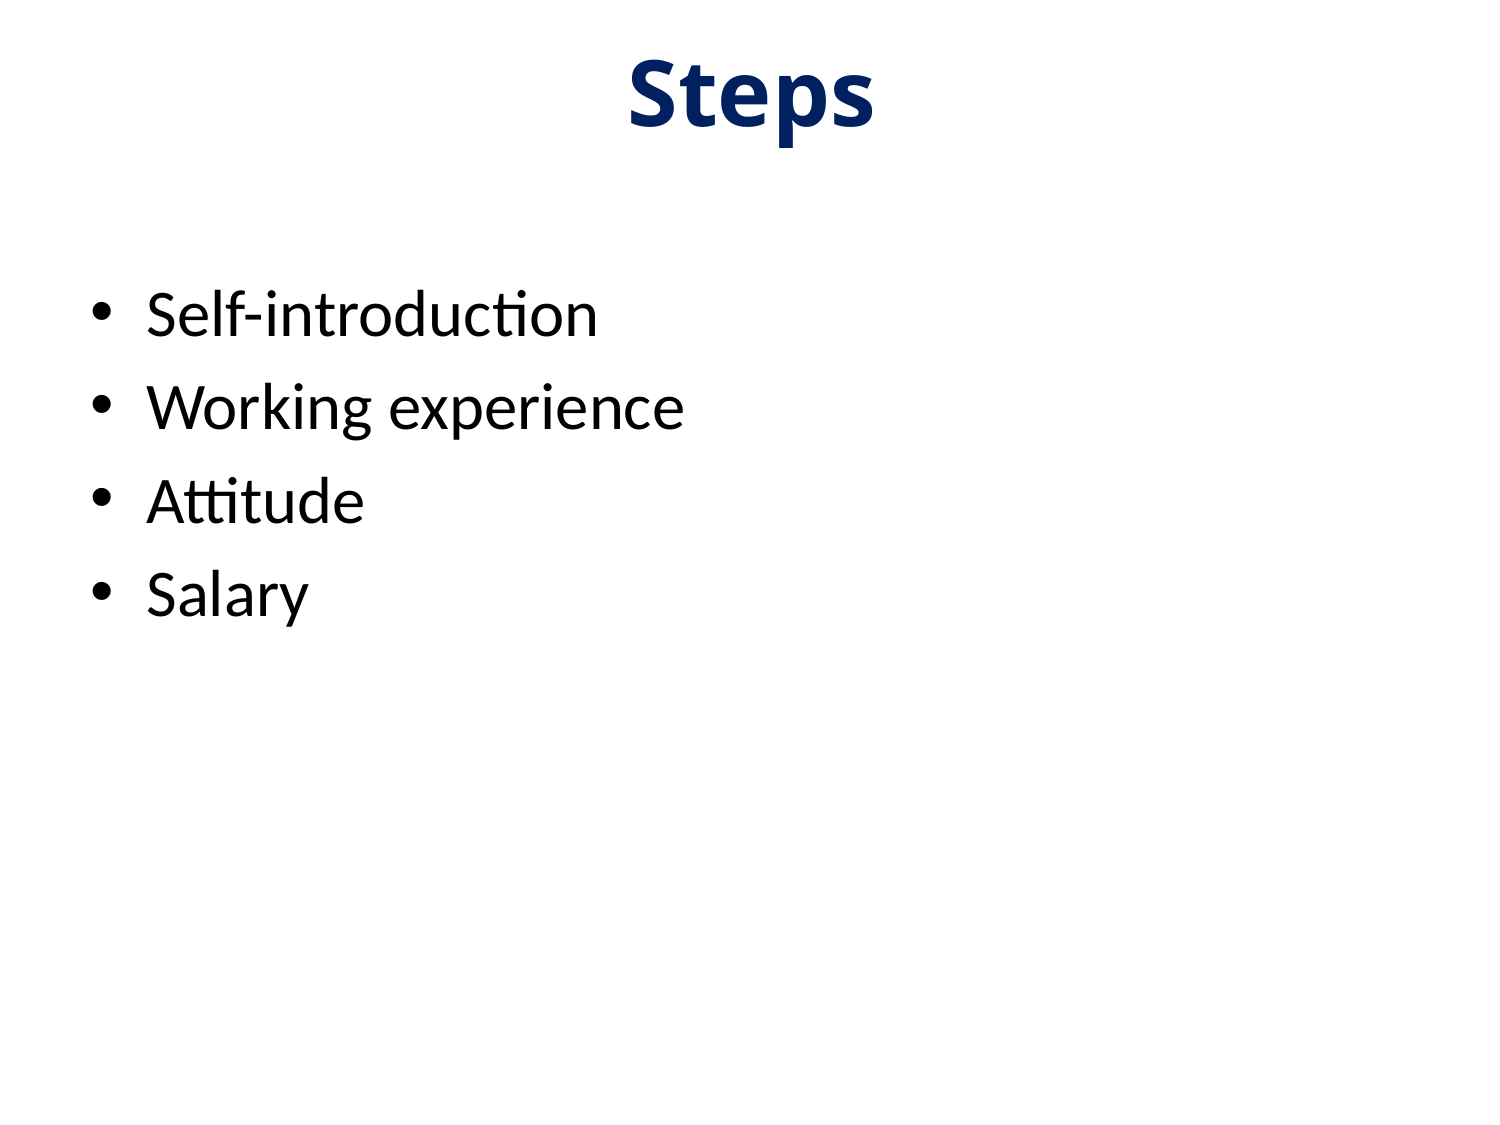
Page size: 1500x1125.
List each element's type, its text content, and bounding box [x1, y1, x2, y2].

title Steps [76, 19, 1427, 161]
list Self-introduction Working experience Attitude Salary [75, 262, 1425, 1005]
